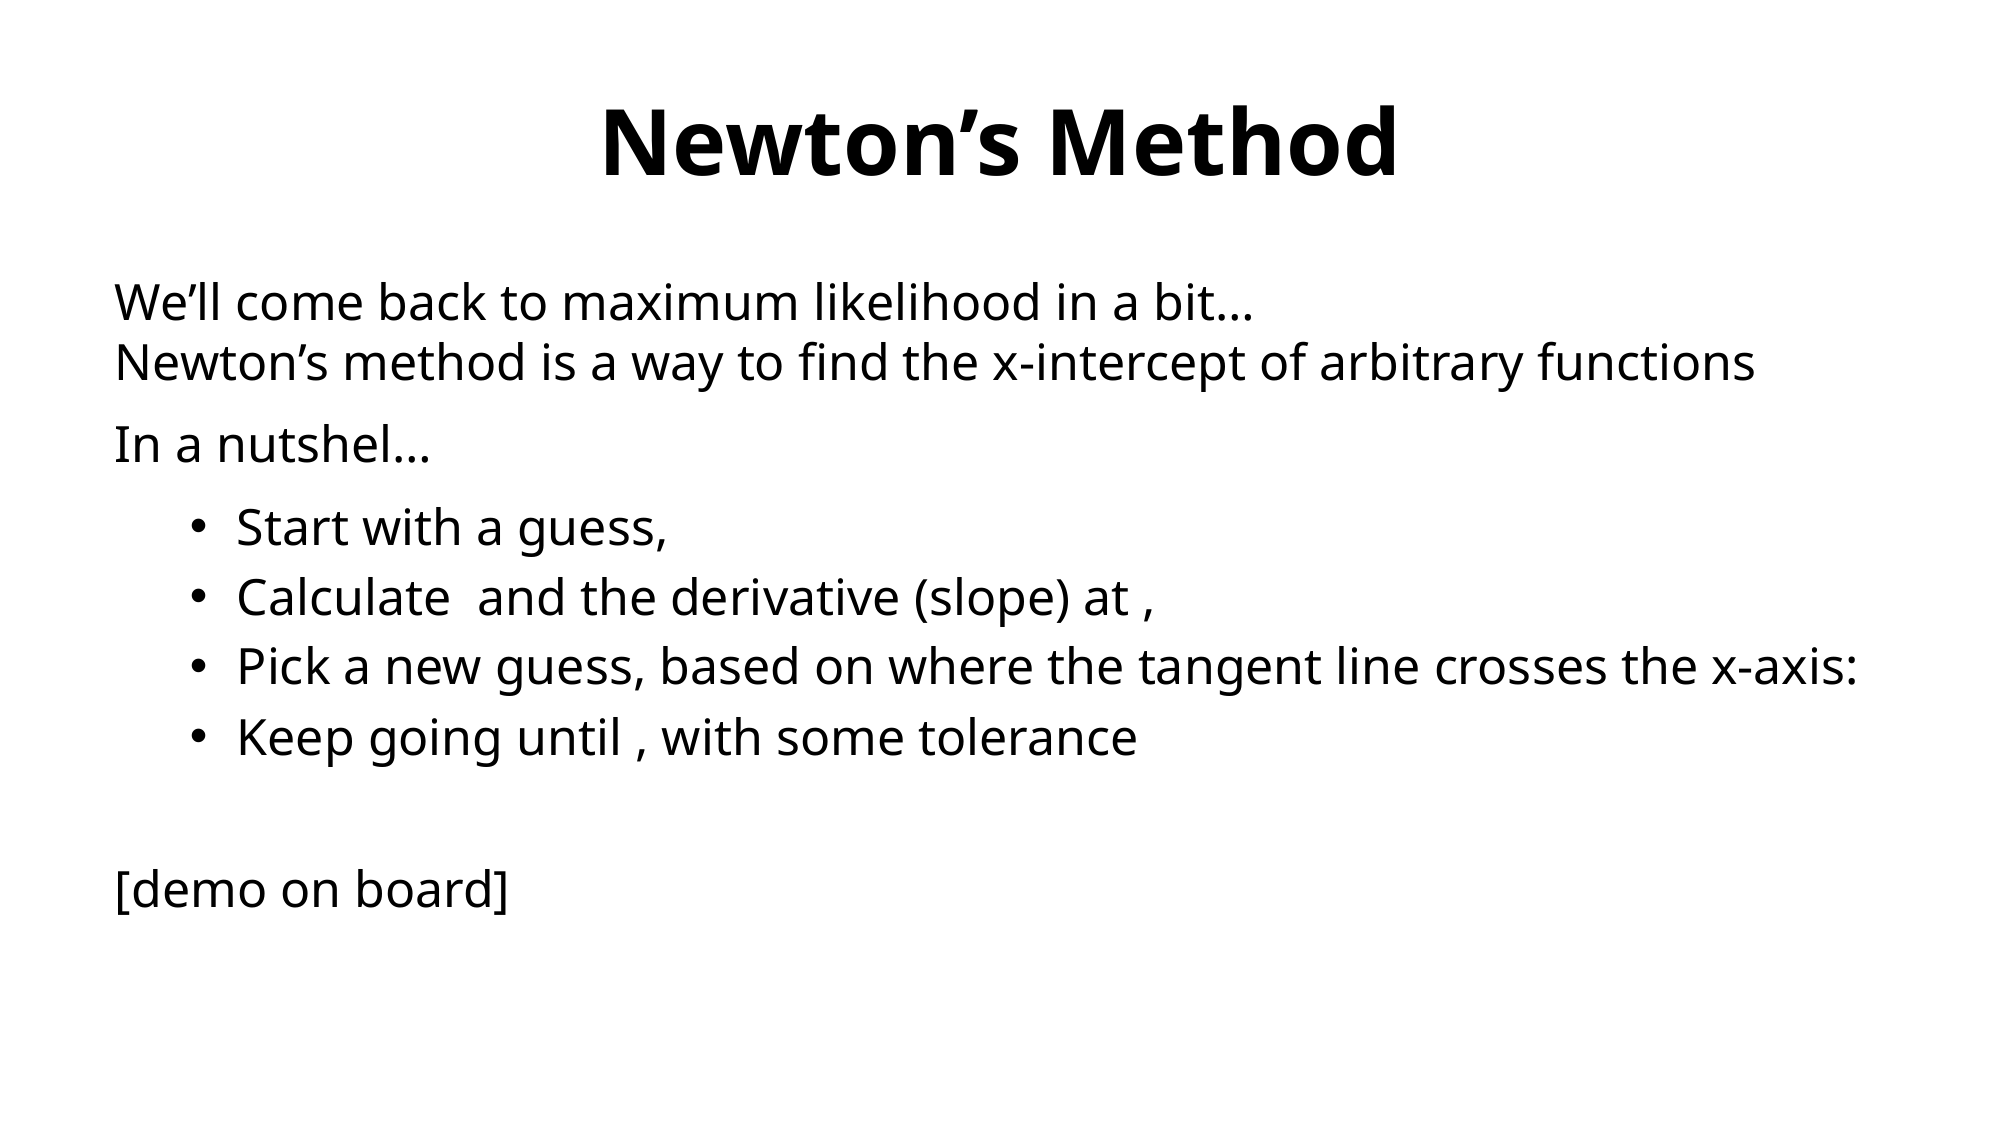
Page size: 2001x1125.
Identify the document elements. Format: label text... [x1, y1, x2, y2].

title Newton’s Method [99, 45, 1900, 233]
